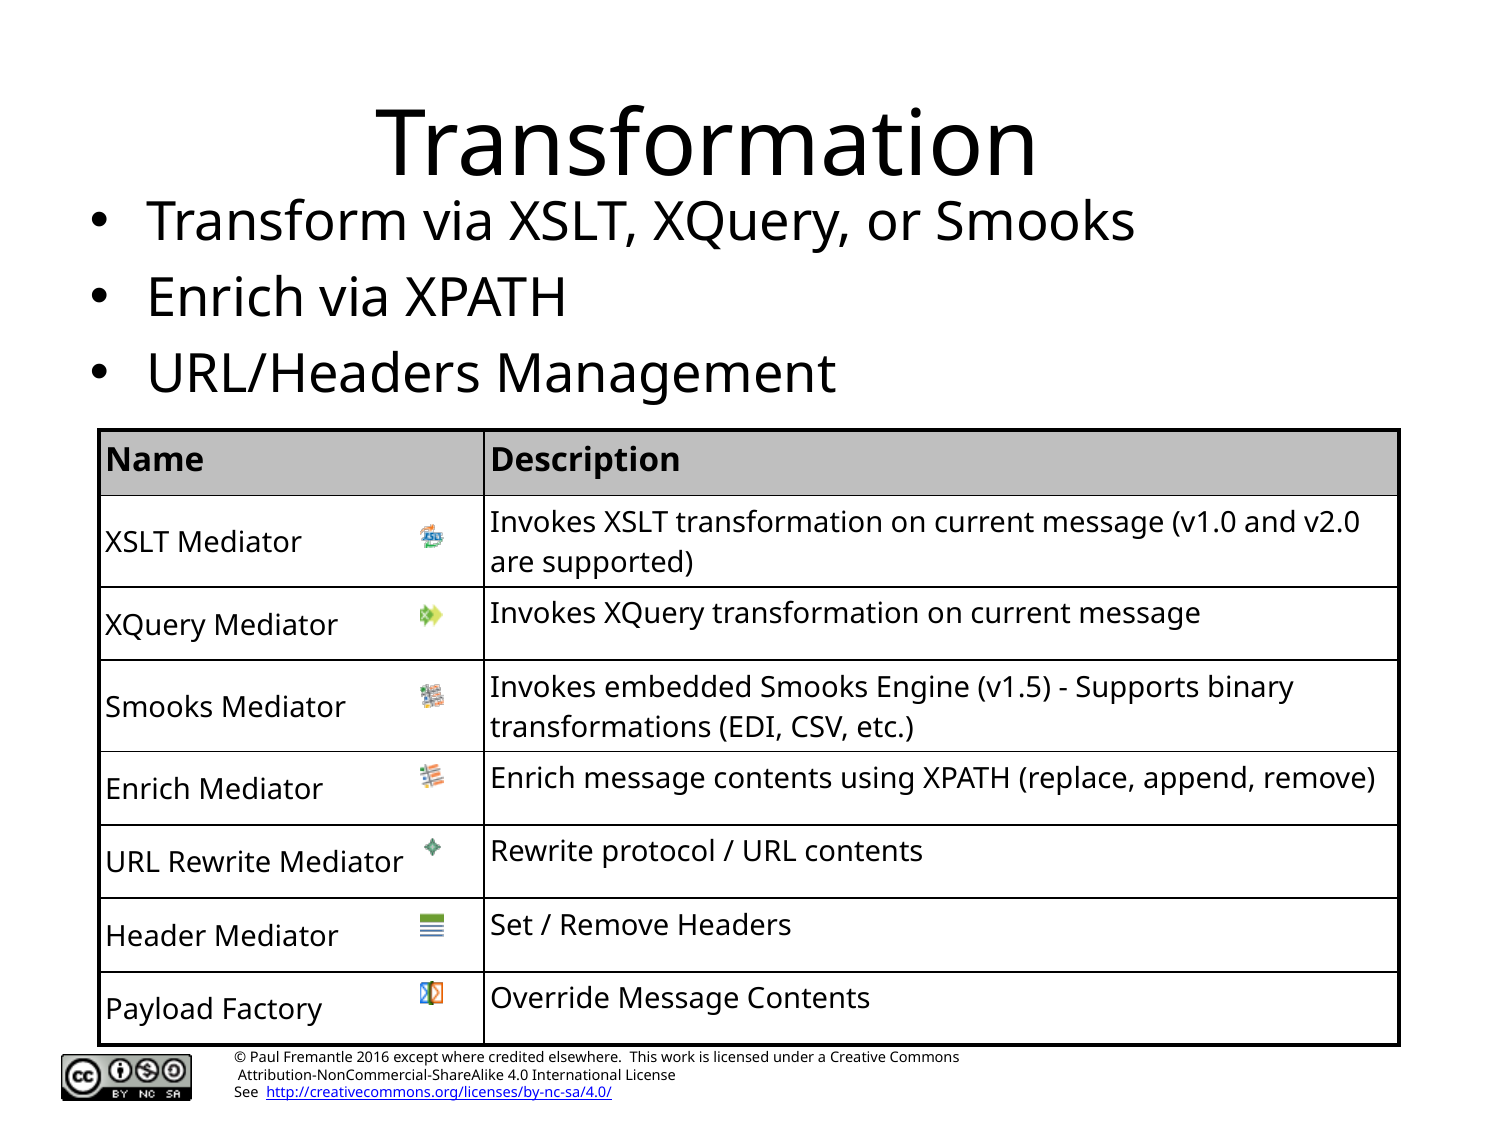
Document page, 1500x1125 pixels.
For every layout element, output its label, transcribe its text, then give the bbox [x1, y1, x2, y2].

picture [61, 1054, 192, 1101]
table_cell Payload Factory [101, 1038, 483, 1043]
table_cell Override Message Contents [485, 1038, 1397, 1043]
title Transformation [75, 45, 1425, 179]
list Transform via XSLT, XQuery, or Smooks Enrich via XPATH URL/Headers Management [74, 179, 1426, 443]
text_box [98, 429, 1399, 1031]
